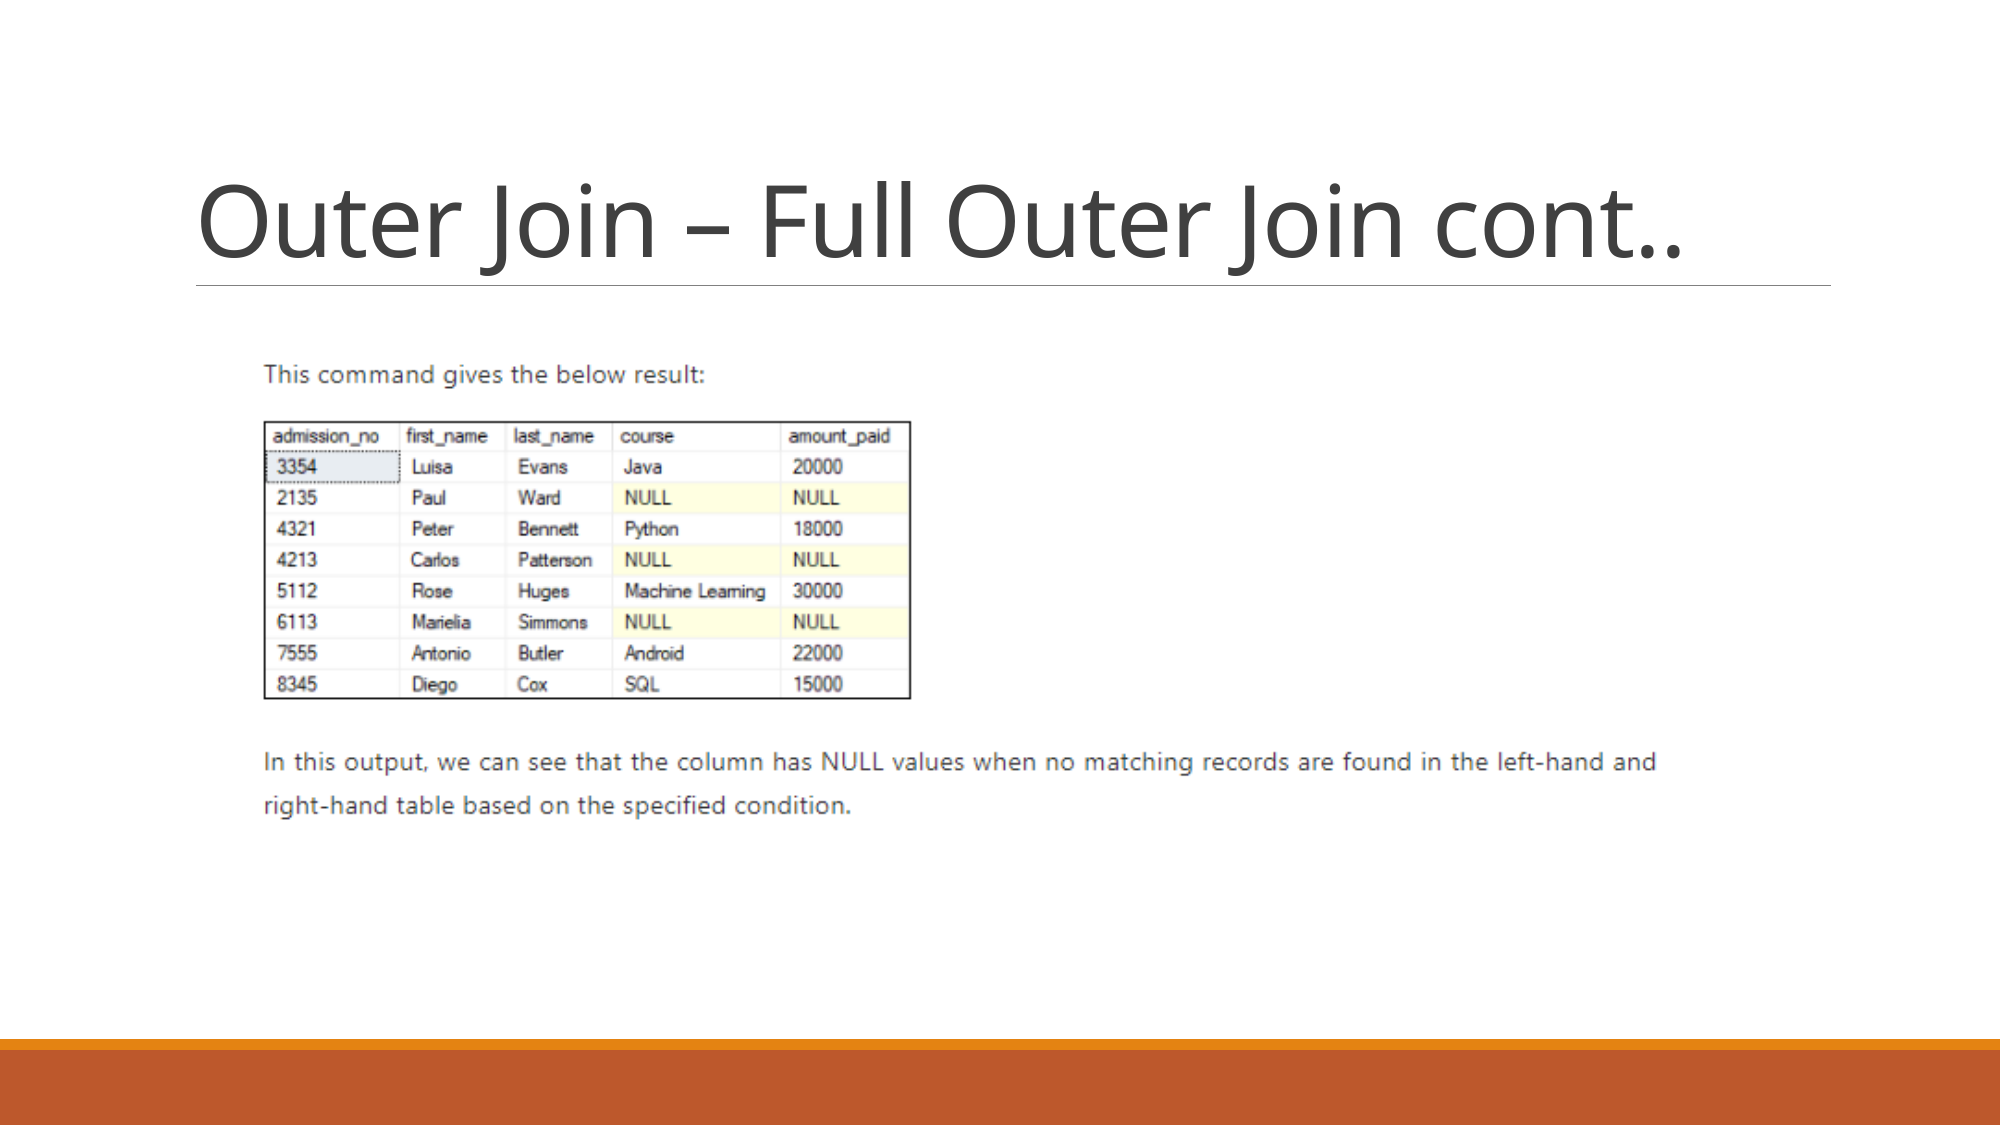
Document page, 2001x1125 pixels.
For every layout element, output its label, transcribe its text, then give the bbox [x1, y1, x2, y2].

picture [242, 347, 1666, 848]
title Outer Join – Full Outer Join cont.. [180, 47, 1830, 285]
